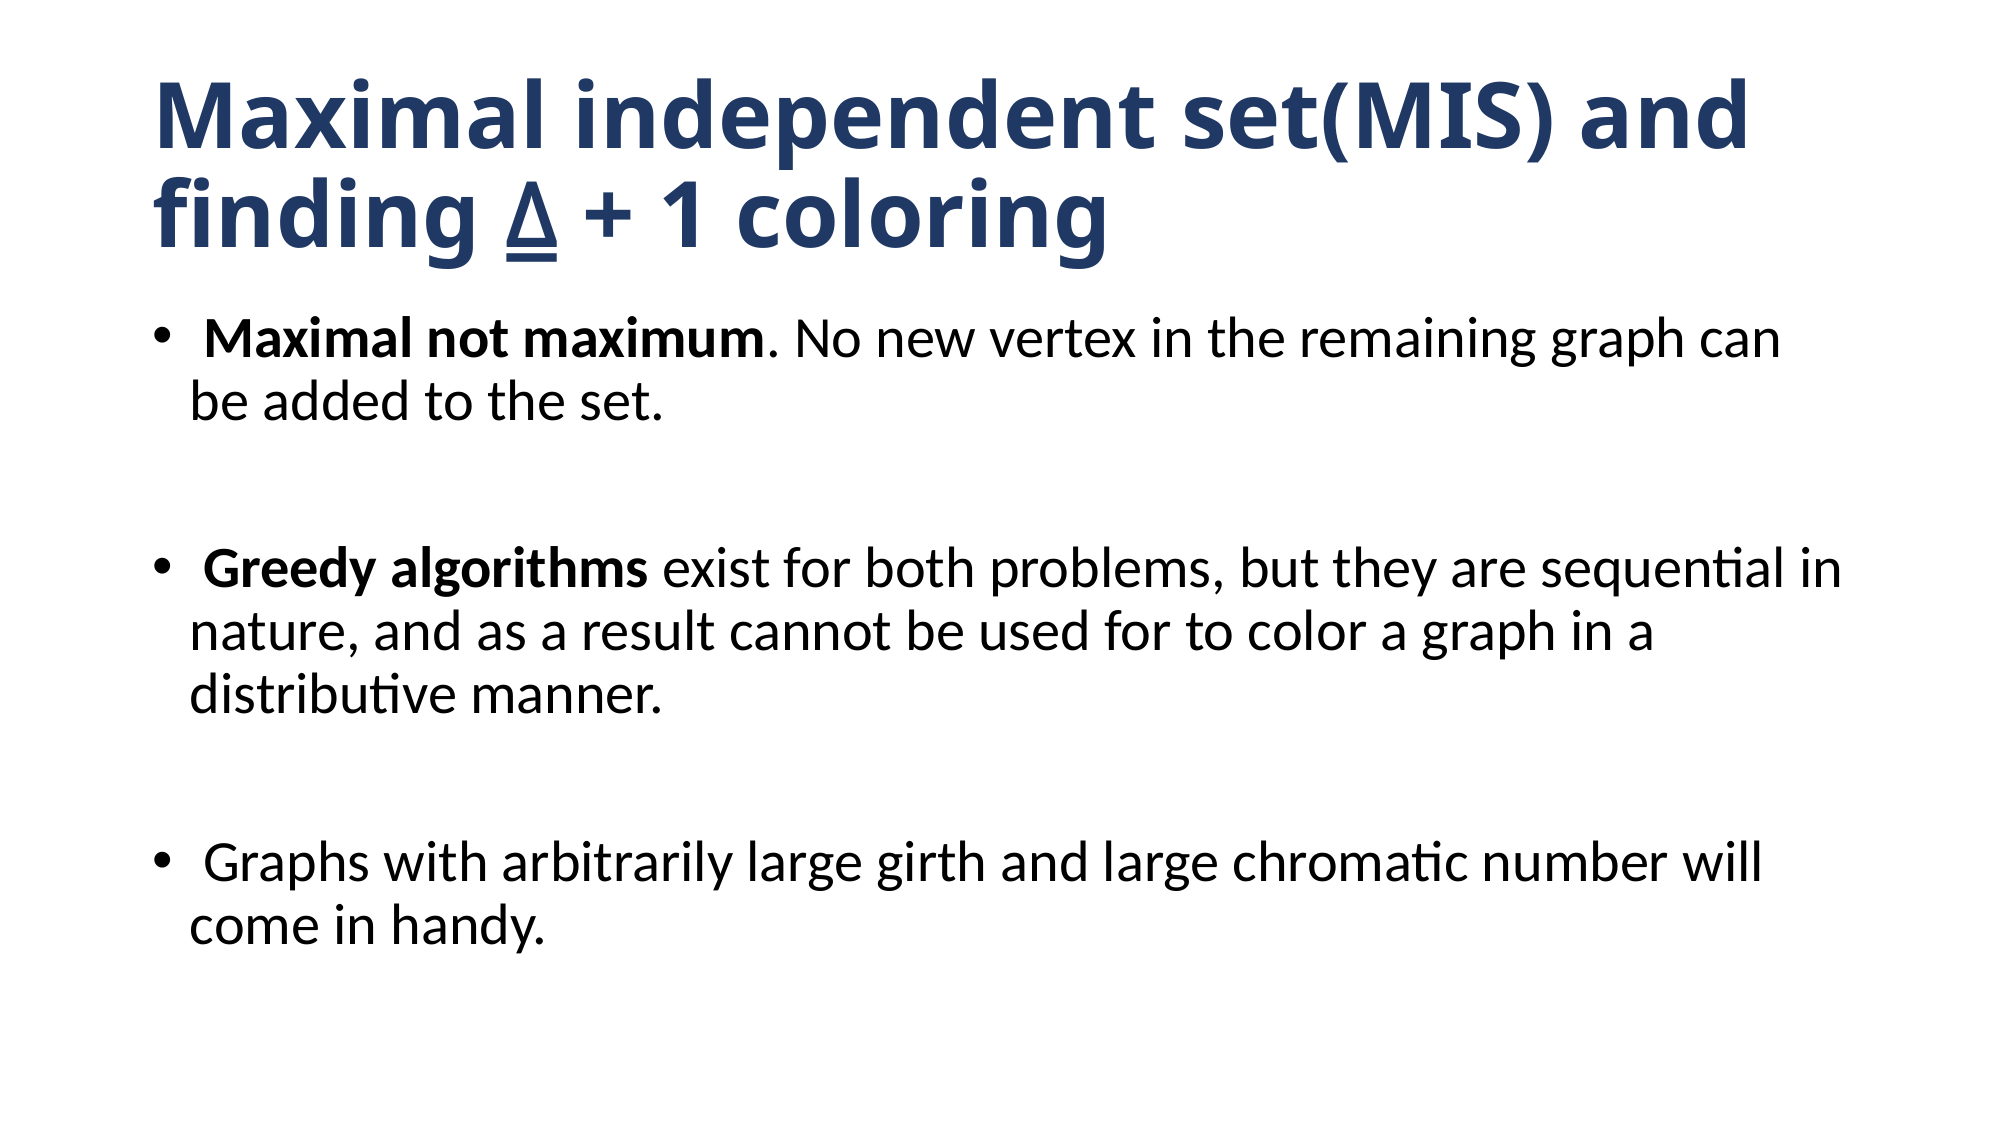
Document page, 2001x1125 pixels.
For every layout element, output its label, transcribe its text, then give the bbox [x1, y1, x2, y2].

title Maximal independent set(MIS) and finding ⍙ + 1 coloring [137, 59, 2000, 278]
list Maximal not maximum. No new vertex in the remaining graph can be added to the set. Greedy algorithms exist for both problems, but they are sequential in nature, and as a result cannot be used for to color a graph in a distributive manner. Graphs with arbitrarily large girth and large chromatic number will come in handy. [137, 299, 1863, 1014]
